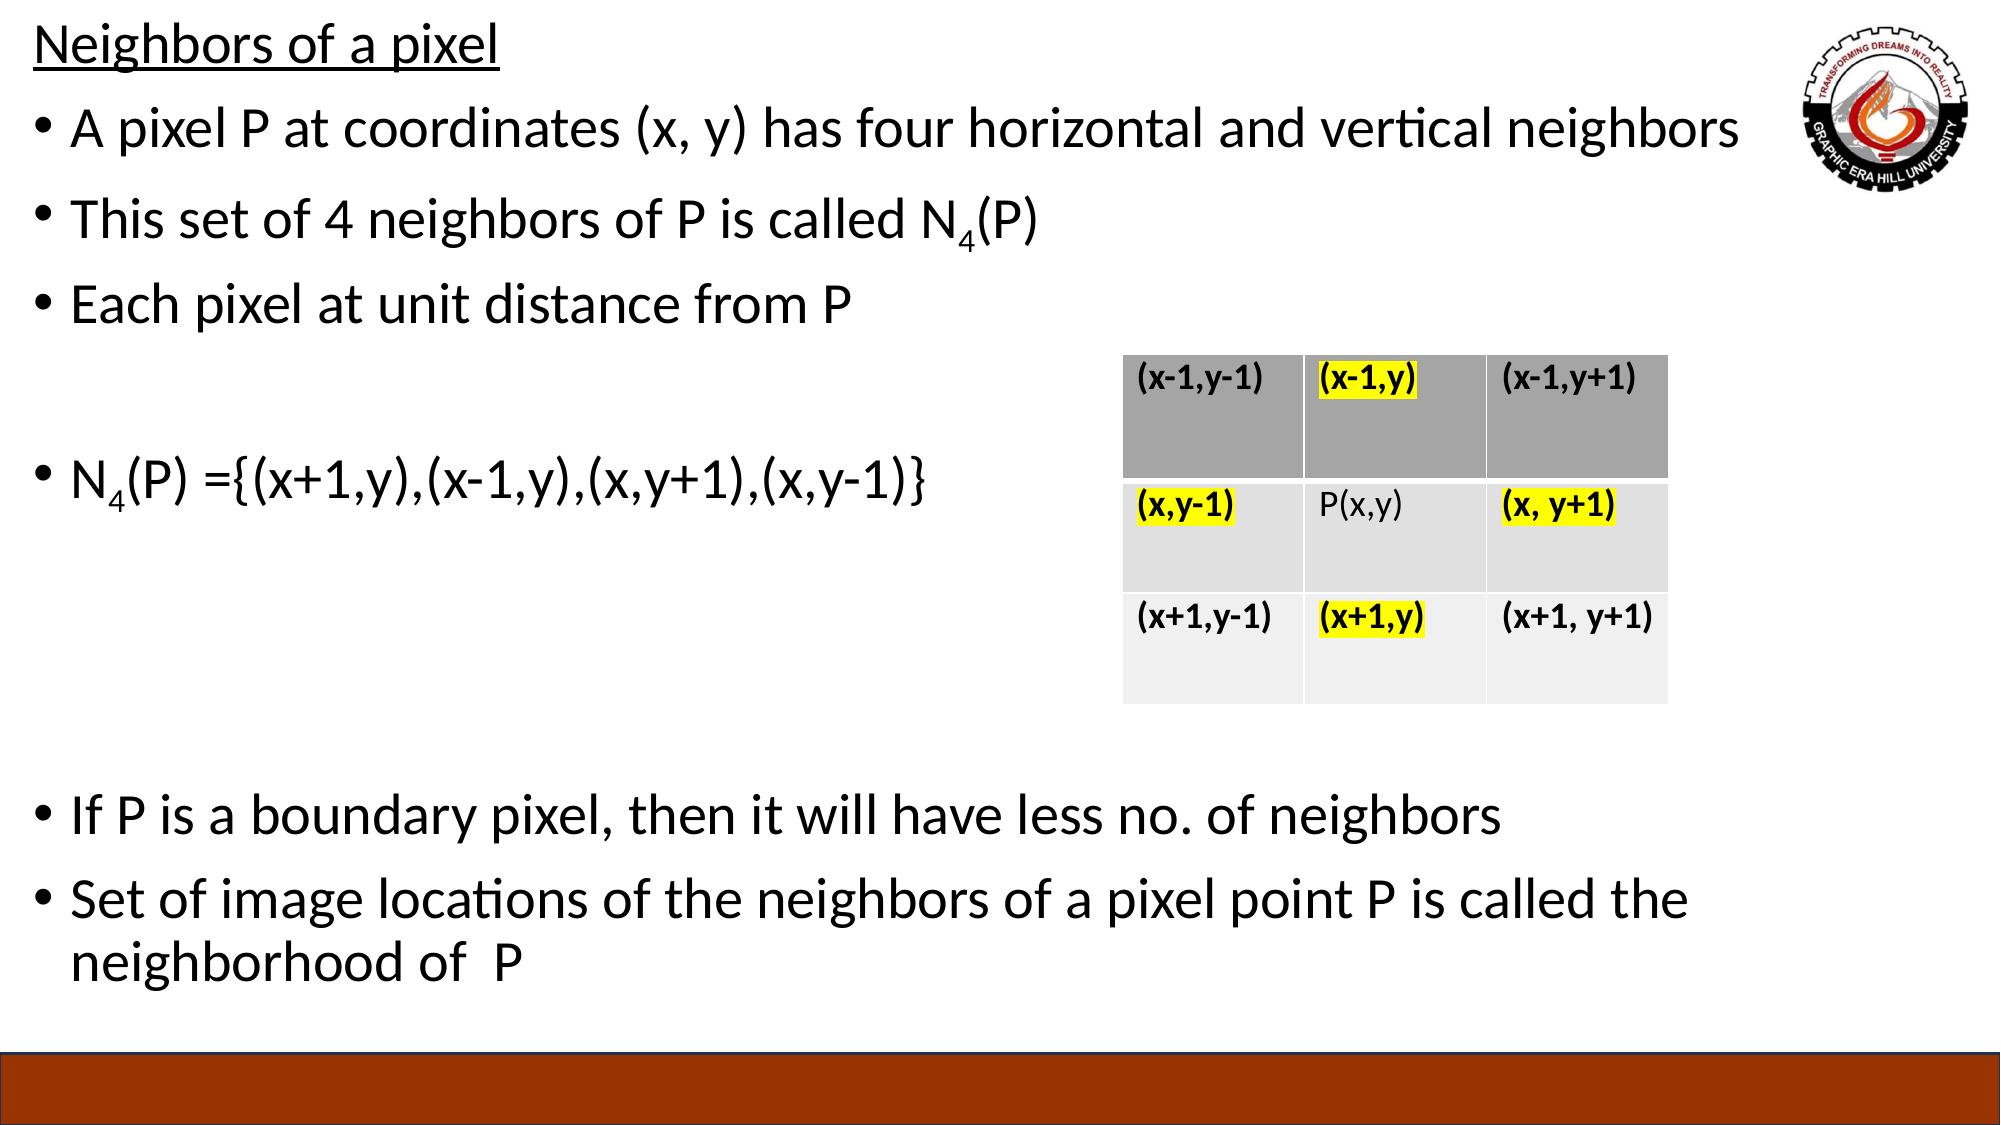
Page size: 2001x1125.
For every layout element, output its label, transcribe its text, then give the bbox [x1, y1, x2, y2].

text_box [0, 1052, 2000, 1125]
table_cell (x, y+1) [1487, 484, 1668, 592]
table_header (x-1,y) [1305, 355, 1486, 478]
table_cell (x+1, y+1) [1487, 594, 1668, 704]
table_cell P(x,y) [1305, 484, 1486, 592]
list Neighbors of a pixel A pixel P at coordinates (x, y) has four horizontal and vertical neighbors This set of 4 neighbors of P is called N4(P) Each pixel at unit distance from P N4(P) ={(x+1,y),(x-1,y),(x,y+1),(x,y-1)} If P is a boundary pixel, then it will have less no. of neighbors Set of image locations of the neighbors of a pixel point P is called the neighborhood of P [18, 5, 2000, 1052]
table_cell (x,y-1) [1123, 484, 1303, 592]
table_cell (x+1,y) [1305, 594, 1486, 704]
table_header (x-1,y-1) [1123, 355, 1303, 478]
table_cell (x+1,y-1) [1123, 594, 1303, 704]
table_header (x-1,y+1) [1487, 355, 1668, 478]
picture [1774, 0, 1994, 219]
